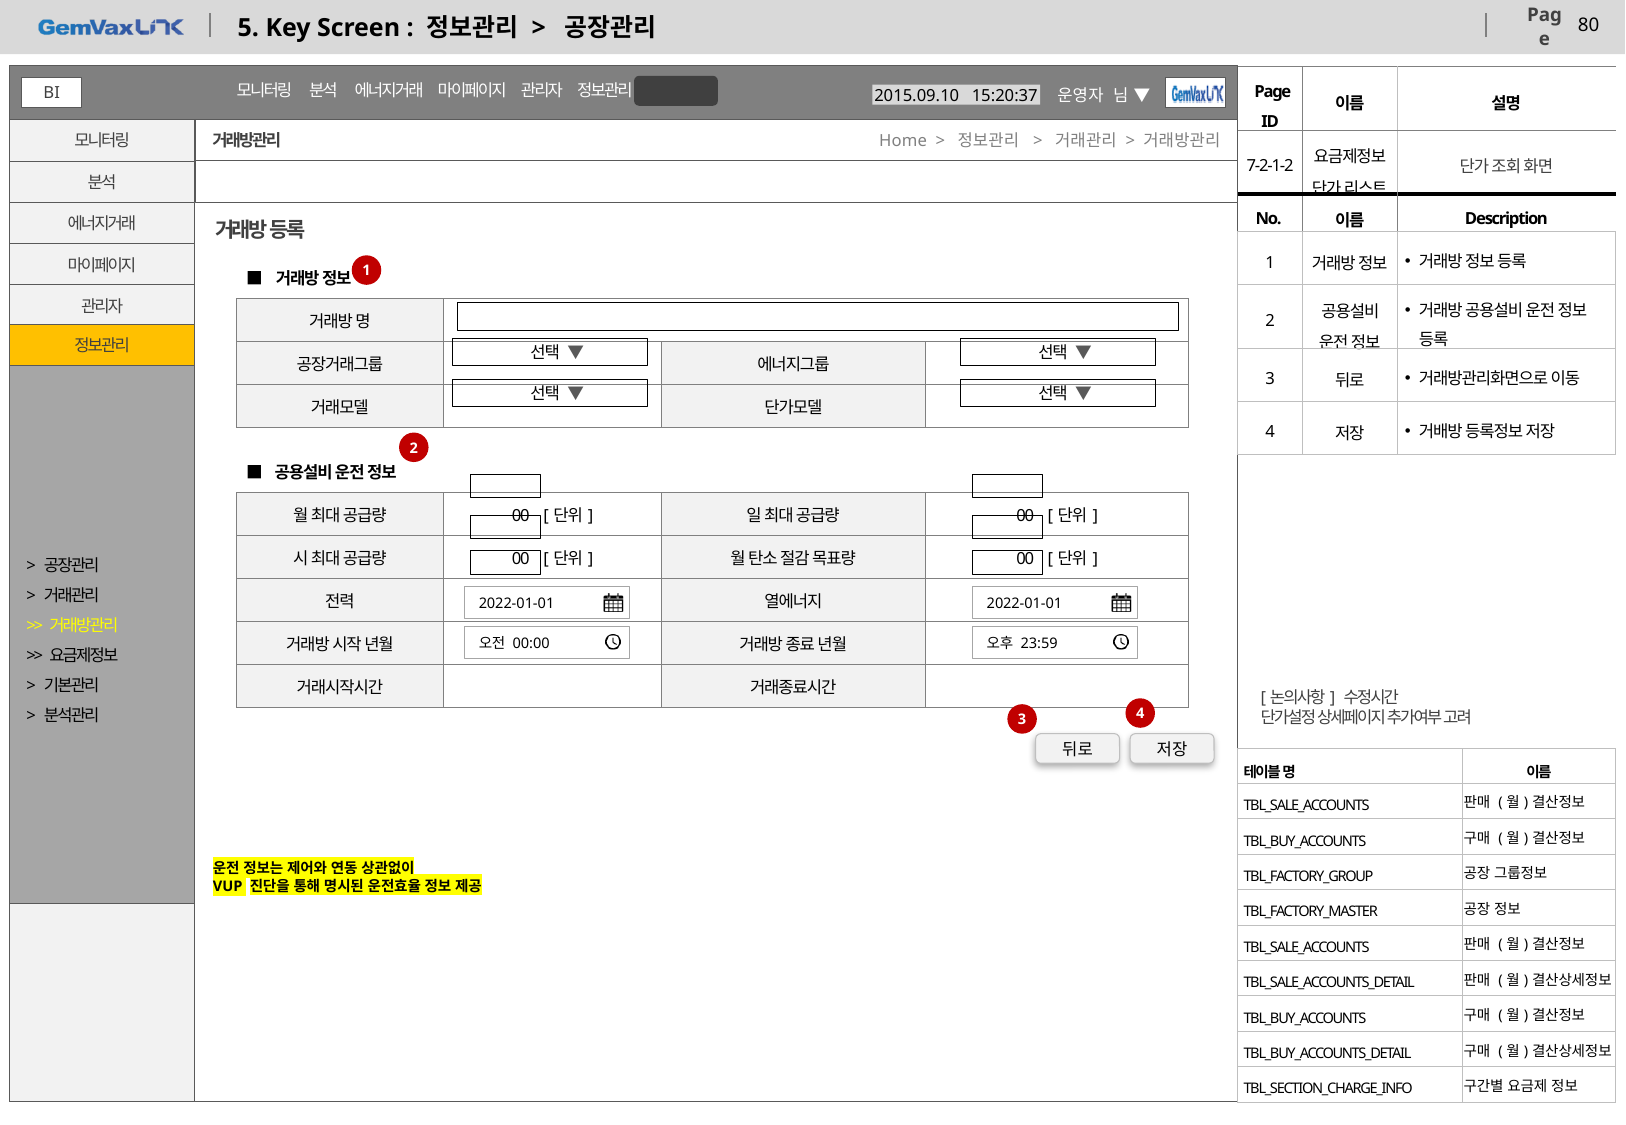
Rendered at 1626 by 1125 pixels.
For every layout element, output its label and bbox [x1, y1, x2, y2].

picture [1110, 593, 1132, 612]
table_cell [1238, 196, 1302, 231]
table_header [1463, 775, 1615, 783]
table_cell [926, 385, 1188, 427]
table_cell [1238, 402, 1302, 454]
table_cell [1463, 819, 1615, 854]
table_cell [1238, 819, 1462, 854]
table_cell [1398, 196, 1616, 231]
table_cell [662, 493, 925, 535]
table_cell [662, 622, 925, 664]
table_cell [926, 665, 1188, 707]
table_cell [1303, 232, 1397, 284]
table_cell [1238, 1067, 1462, 1102]
table_cell [237, 385, 443, 427]
table_cell [1238, 926, 1462, 960]
table_header [237, 256, 1189, 298]
table_cell [1238, 349, 1302, 401]
table_cell [444, 299, 1188, 341]
table_cell [1463, 1032, 1615, 1066]
table_cell [1238, 131, 1302, 192]
table_cell [237, 579, 443, 621]
table_cell [444, 579, 661, 621]
table_cell [1398, 232, 1615, 284]
table_header [1238, 749, 1462, 783]
table_cell [1398, 349, 1615, 401]
table_cell [662, 536, 925, 578]
table_cell [1303, 349, 1397, 401]
table_cell [1398, 131, 1616, 192]
table_cell [926, 342, 1188, 384]
table_cell [1303, 196, 1397, 231]
text_box [1243, 639, 1622, 775]
table_cell [1398, 402, 1615, 454]
table_cell [444, 622, 661, 664]
table_cell [1238, 784, 1462, 818]
table_cell [1463, 855, 1615, 889]
table_cell [1463, 926, 1615, 960]
table_cell [1303, 285, 1397, 348]
table_cell [1238, 996, 1462, 1031]
picture [599, 627, 624, 654]
table_cell [237, 428, 1189, 492]
table_cell [1398, 285, 1615, 348]
table_cell [1238, 285, 1302, 348]
table_cell [1463, 890, 1615, 925]
table_cell [444, 536, 661, 578]
table_header [1303, 67, 1397, 130]
table_cell [1463, 1067, 1615, 1102]
table_cell [662, 342, 925, 384]
table_cell [926, 536, 1188, 578]
table_cell [237, 299, 443, 341]
picture [1107, 627, 1132, 654]
table_cell [444, 342, 661, 384]
table_cell [926, 493, 1188, 535]
table_cell [662, 665, 925, 707]
table_cell [1303, 131, 1397, 192]
table_cell [237, 536, 443, 578]
text_box [9, 65, 1238, 1102]
table_cell [237, 342, 443, 384]
picture [1167, 78, 1224, 107]
table_header [1398, 67, 1616, 130]
table_cell [444, 665, 661, 707]
title [222, 3, 1049, 51]
table_header [1238, 67, 1302, 130]
table_cell [237, 622, 443, 664]
table_cell [1238, 232, 1302, 284]
table_cell [237, 493, 443, 535]
table_cell [926, 579, 1188, 621]
table_cell [1463, 996, 1615, 1031]
picture [25, 12, 197, 41]
table_cell [926, 622, 1188, 664]
table_cell [237, 665, 443, 707]
table_cell [1463, 784, 1615, 818]
picture [602, 593, 624, 612]
table_cell [1238, 855, 1462, 889]
table_cell [1238, 890, 1462, 925]
table_cell [1238, 1032, 1462, 1066]
table_cell [1463, 961, 1615, 995]
table_cell [1303, 402, 1397, 454]
table_cell [662, 579, 925, 621]
table_cell [444, 493, 661, 535]
table_cell [1238, 961, 1462, 995]
table_cell [662, 385, 925, 427]
table_cell [444, 385, 661, 427]
